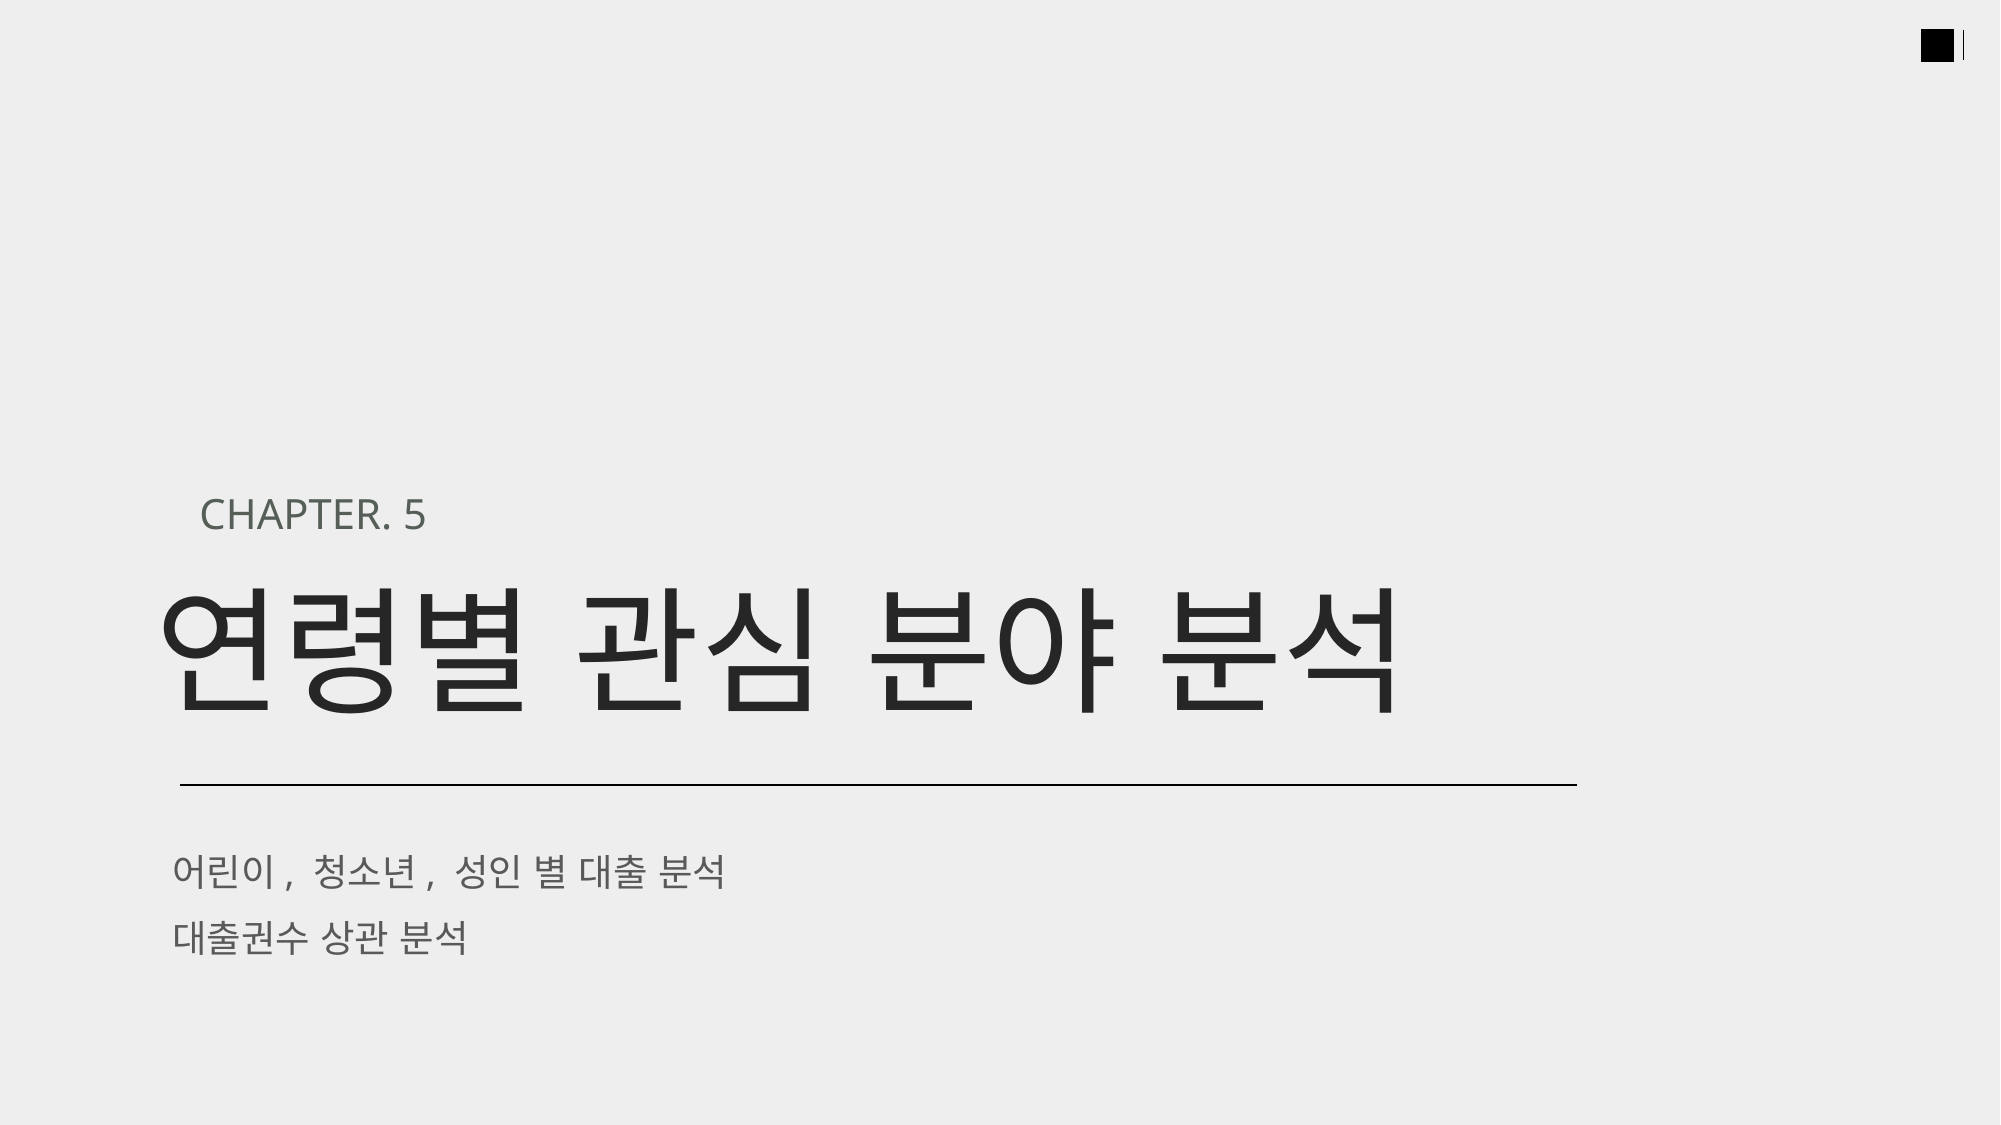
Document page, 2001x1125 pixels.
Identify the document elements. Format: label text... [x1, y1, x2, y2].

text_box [1921, 30, 1964, 62]
text_box 어린이, 청소년, 성인 별 대출 분석 대출권수 상관 분석 [157, 842, 753, 968]
text_box CHAPTER. 5 [184, 480, 443, 545]
text_box 연령별 관심 분야 분석 [140, 557, 1425, 738]
